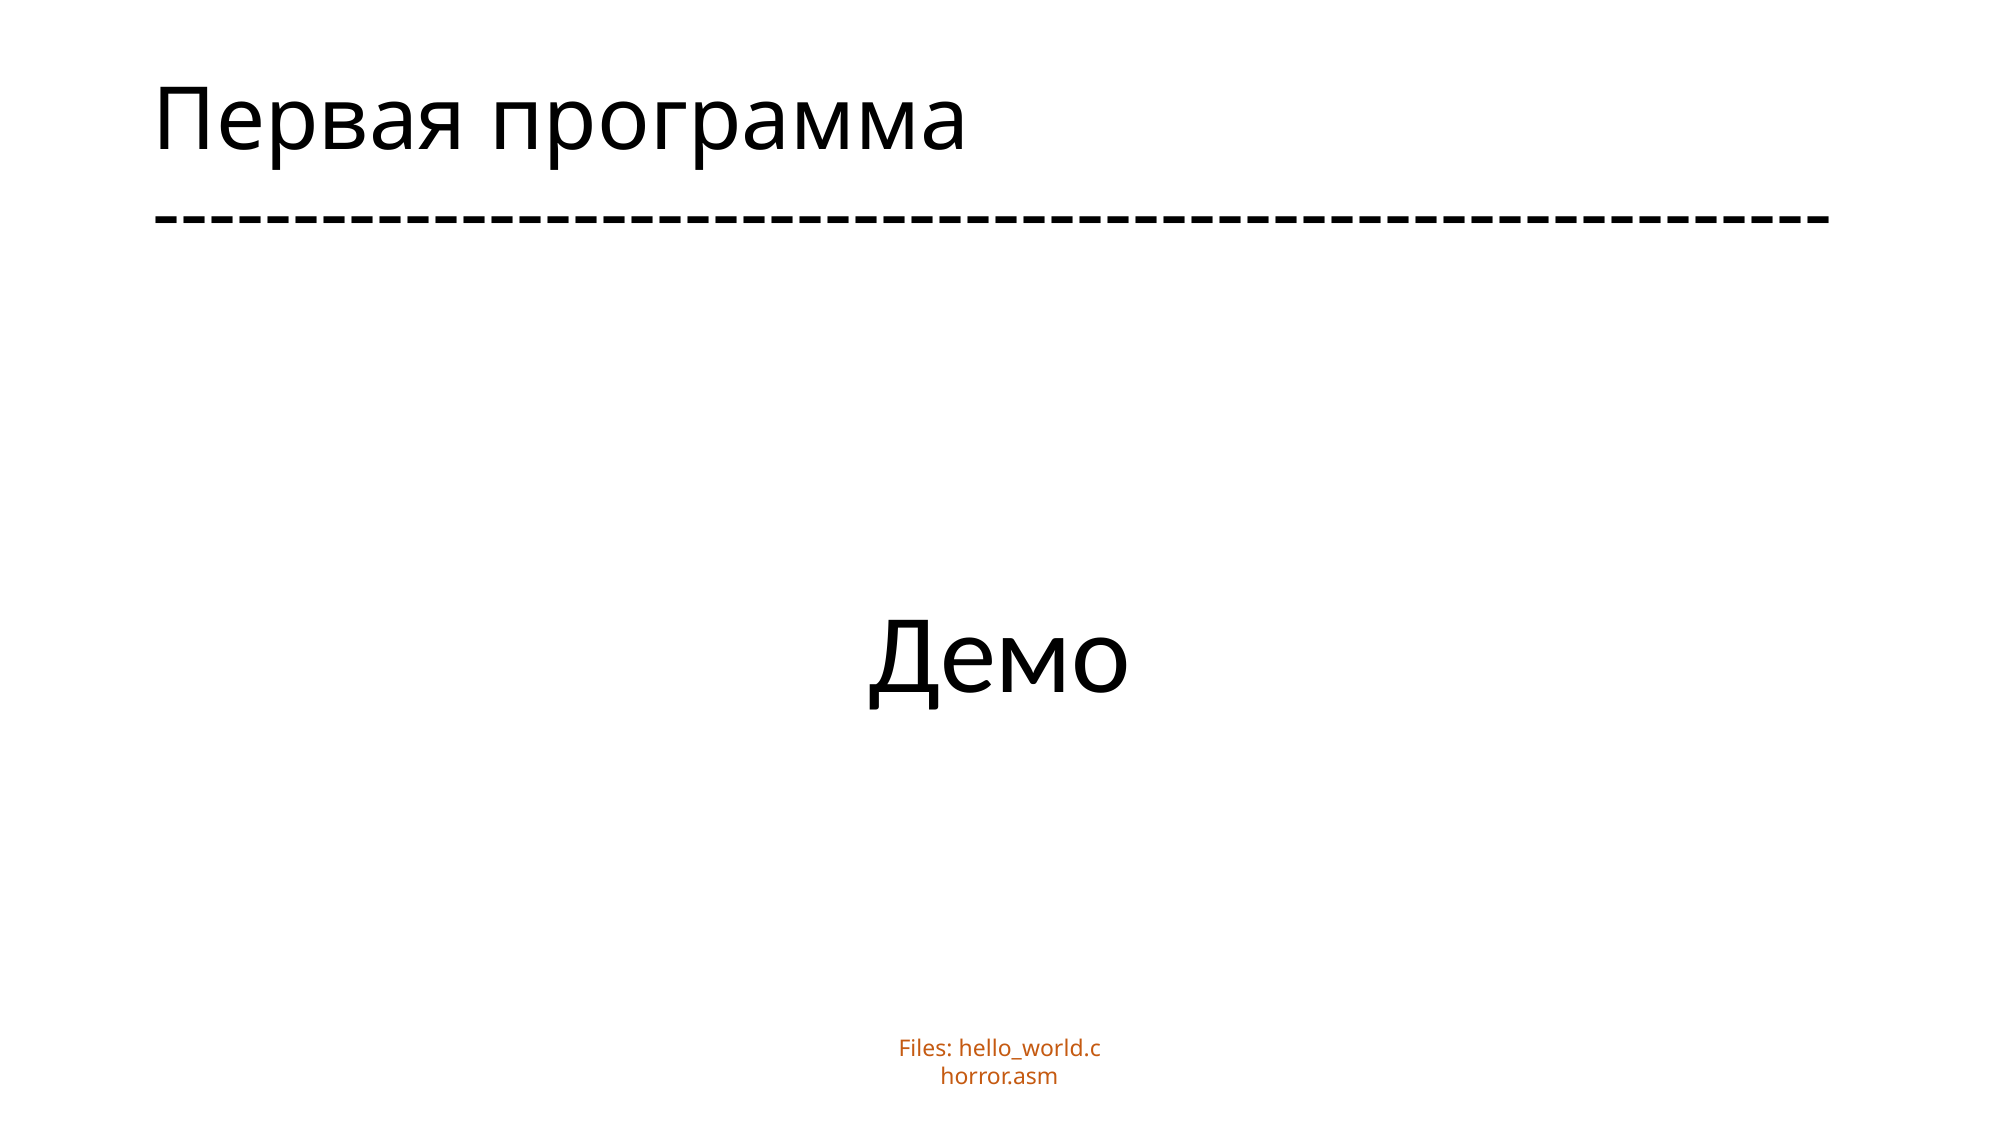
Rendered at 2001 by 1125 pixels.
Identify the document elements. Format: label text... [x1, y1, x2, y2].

text_box Files: hello_world.c horror.asm [883, 1026, 1117, 1097]
title Первая программа ------------------------------------------------------------ [137, 59, 1863, 278]
list Демо [137, 299, 1863, 1014]
